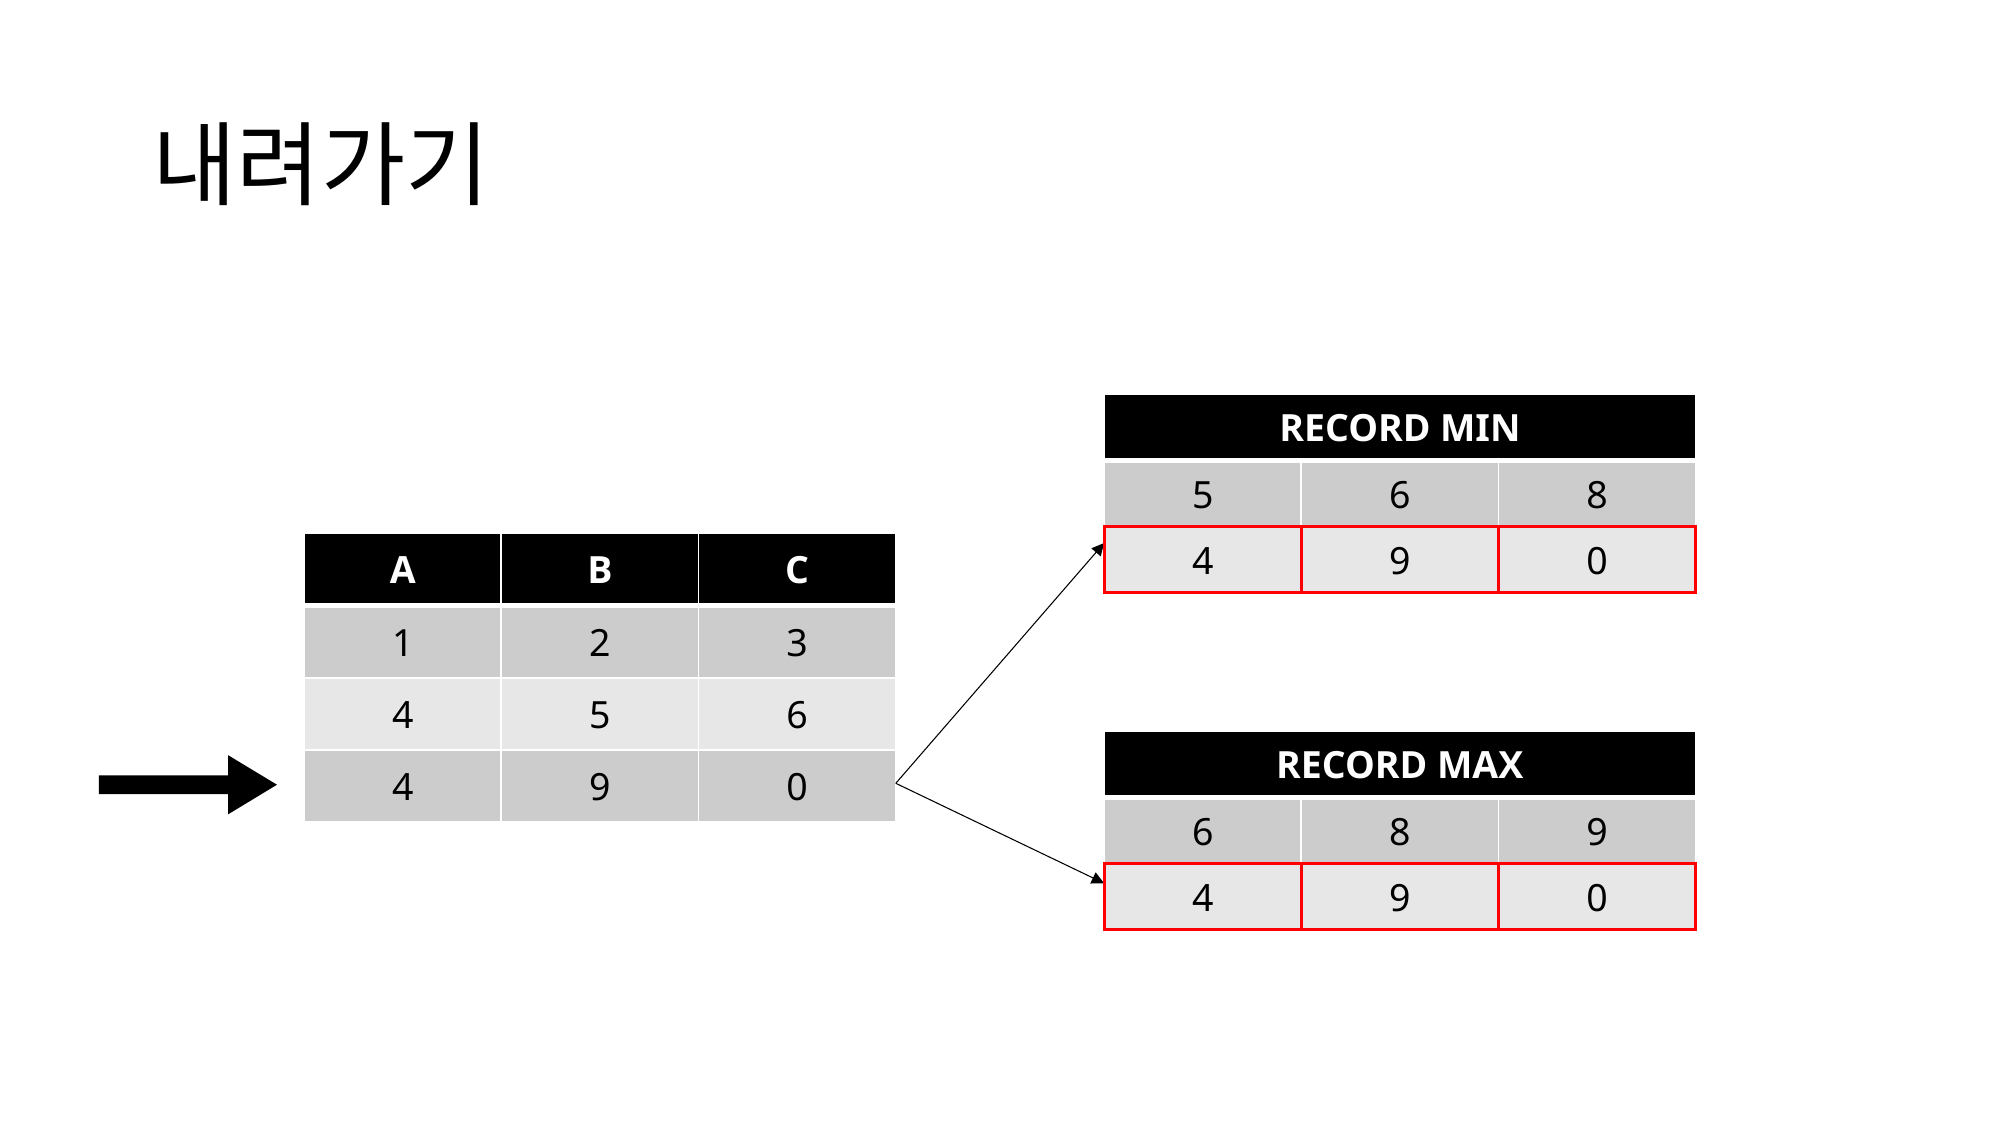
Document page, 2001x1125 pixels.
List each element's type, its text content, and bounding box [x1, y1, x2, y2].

table_cell 0 [1500, 528, 1694, 591]
table_cell 5 [502, 679, 698, 749]
table_header A [305, 534, 500, 603]
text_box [895, 783, 1105, 884]
table_cell 4 [305, 751, 500, 821]
table_cell 6 [1105, 800, 1300, 862]
table_cell 9 [1303, 865, 1497, 928]
table_cell 6 [699, 679, 895, 749]
table_cell 8 [1302, 800, 1498, 862]
table_cell 2 [502, 608, 698, 677]
table_cell 8 [1499, 463, 1695, 525]
table_cell 9 [1499, 800, 1695, 862]
table_cell 9 [502, 751, 698, 821]
table_cell 3 [699, 608, 895, 677]
table_cell 4 [1106, 865, 1300, 928]
table_cell 1 [305, 608, 500, 677]
title 내려가기 [137, 59, 1863, 278]
table_header RECORD MAX [1105, 732, 1695, 795]
table_header C [699, 534, 895, 603]
table_cell 0 [1500, 865, 1694, 928]
table_cell 4 [1106, 528, 1300, 591]
table_header B [502, 534, 698, 603]
table_header RECORD MIN [1105, 395, 1695, 458]
table_cell 6 [1302, 463, 1498, 525]
text_box [98, 755, 277, 815]
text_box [895, 543, 1105, 783]
table_cell 4 [305, 679, 500, 749]
table_cell 9 [1303, 528, 1497, 591]
table_cell 0 [699, 751, 895, 821]
table_cell 5 [1105, 463, 1300, 525]
